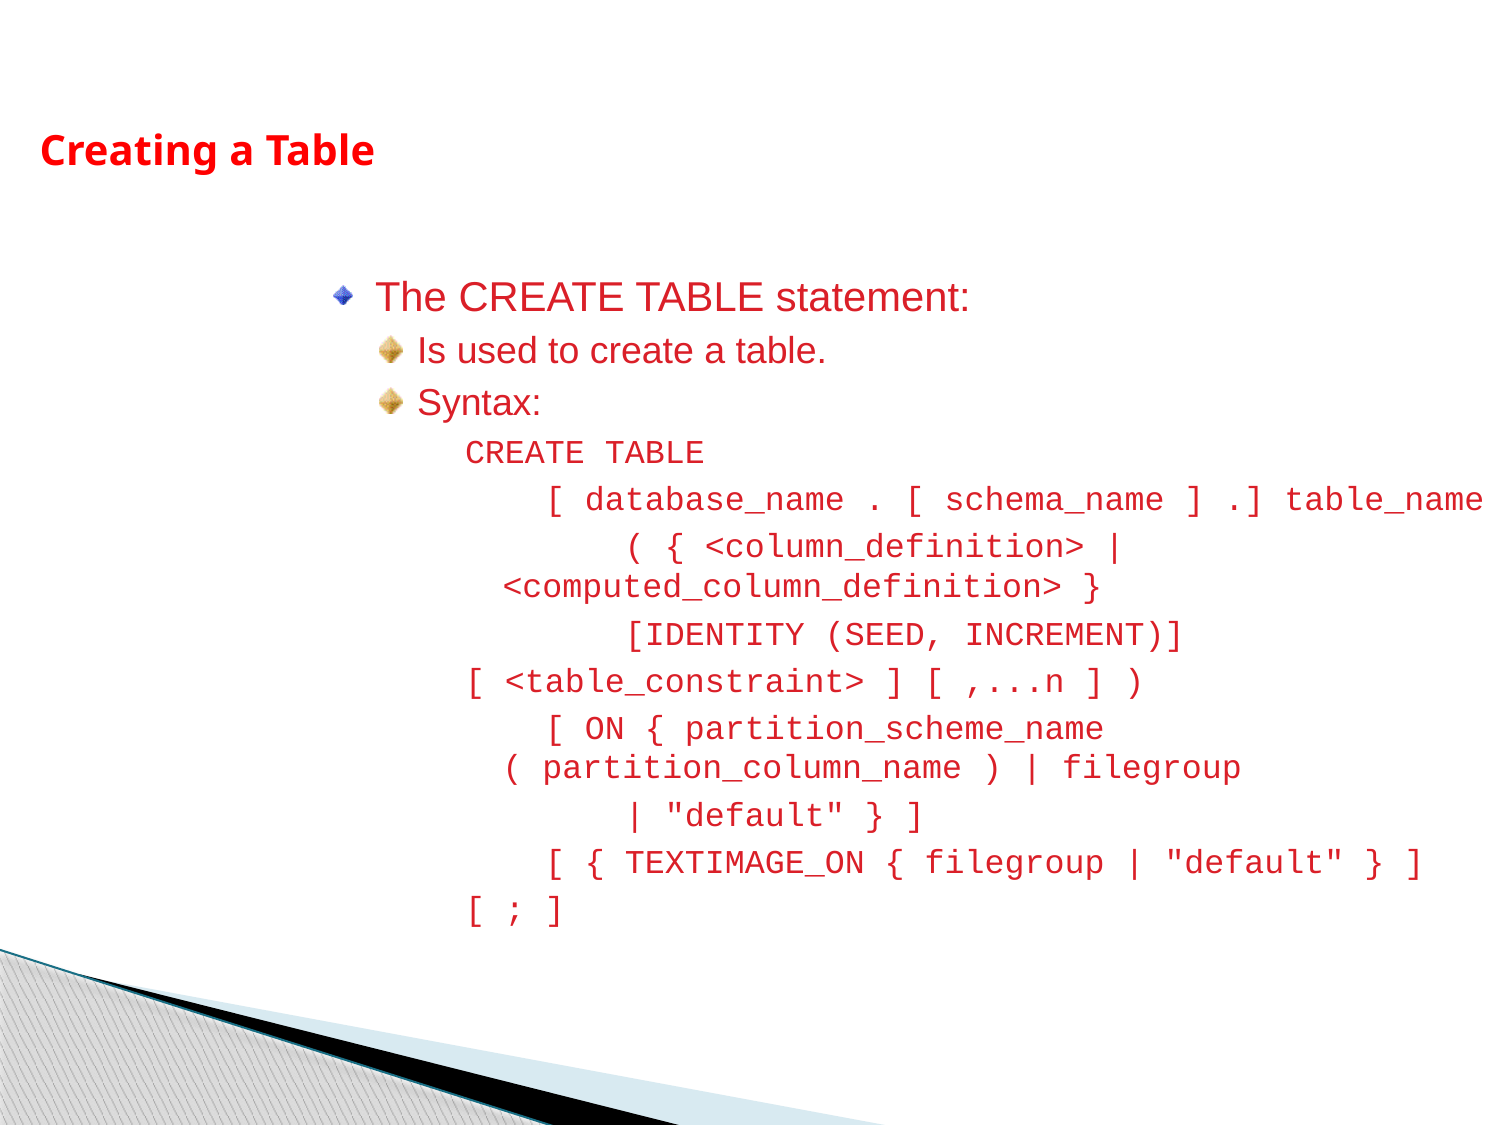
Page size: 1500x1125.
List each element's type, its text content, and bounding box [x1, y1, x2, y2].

picture [379, 387, 403, 414]
picture [333, 284, 353, 305]
text_box Creating a Table [24, 116, 1463, 182]
picture [379, 335, 403, 363]
list The CREATE TABLE statement: Is used to create a table. Syntax: CREATE TABLE [ database_name . [ schema_name ] .] table_name ( { <column_definition> | <computed_column_definition> } [IDENTITY (SEED, INCREMENT)] [ <table_constraint> ] [ ,...n ] ) [ ON { partition_scheme_name ( partition_column_name ) | filegroup | "default" } ] [ { TEXTIMAGE_ON { filegroup | "default" } ] [ ; ] [300, 262, 1500, 938]
